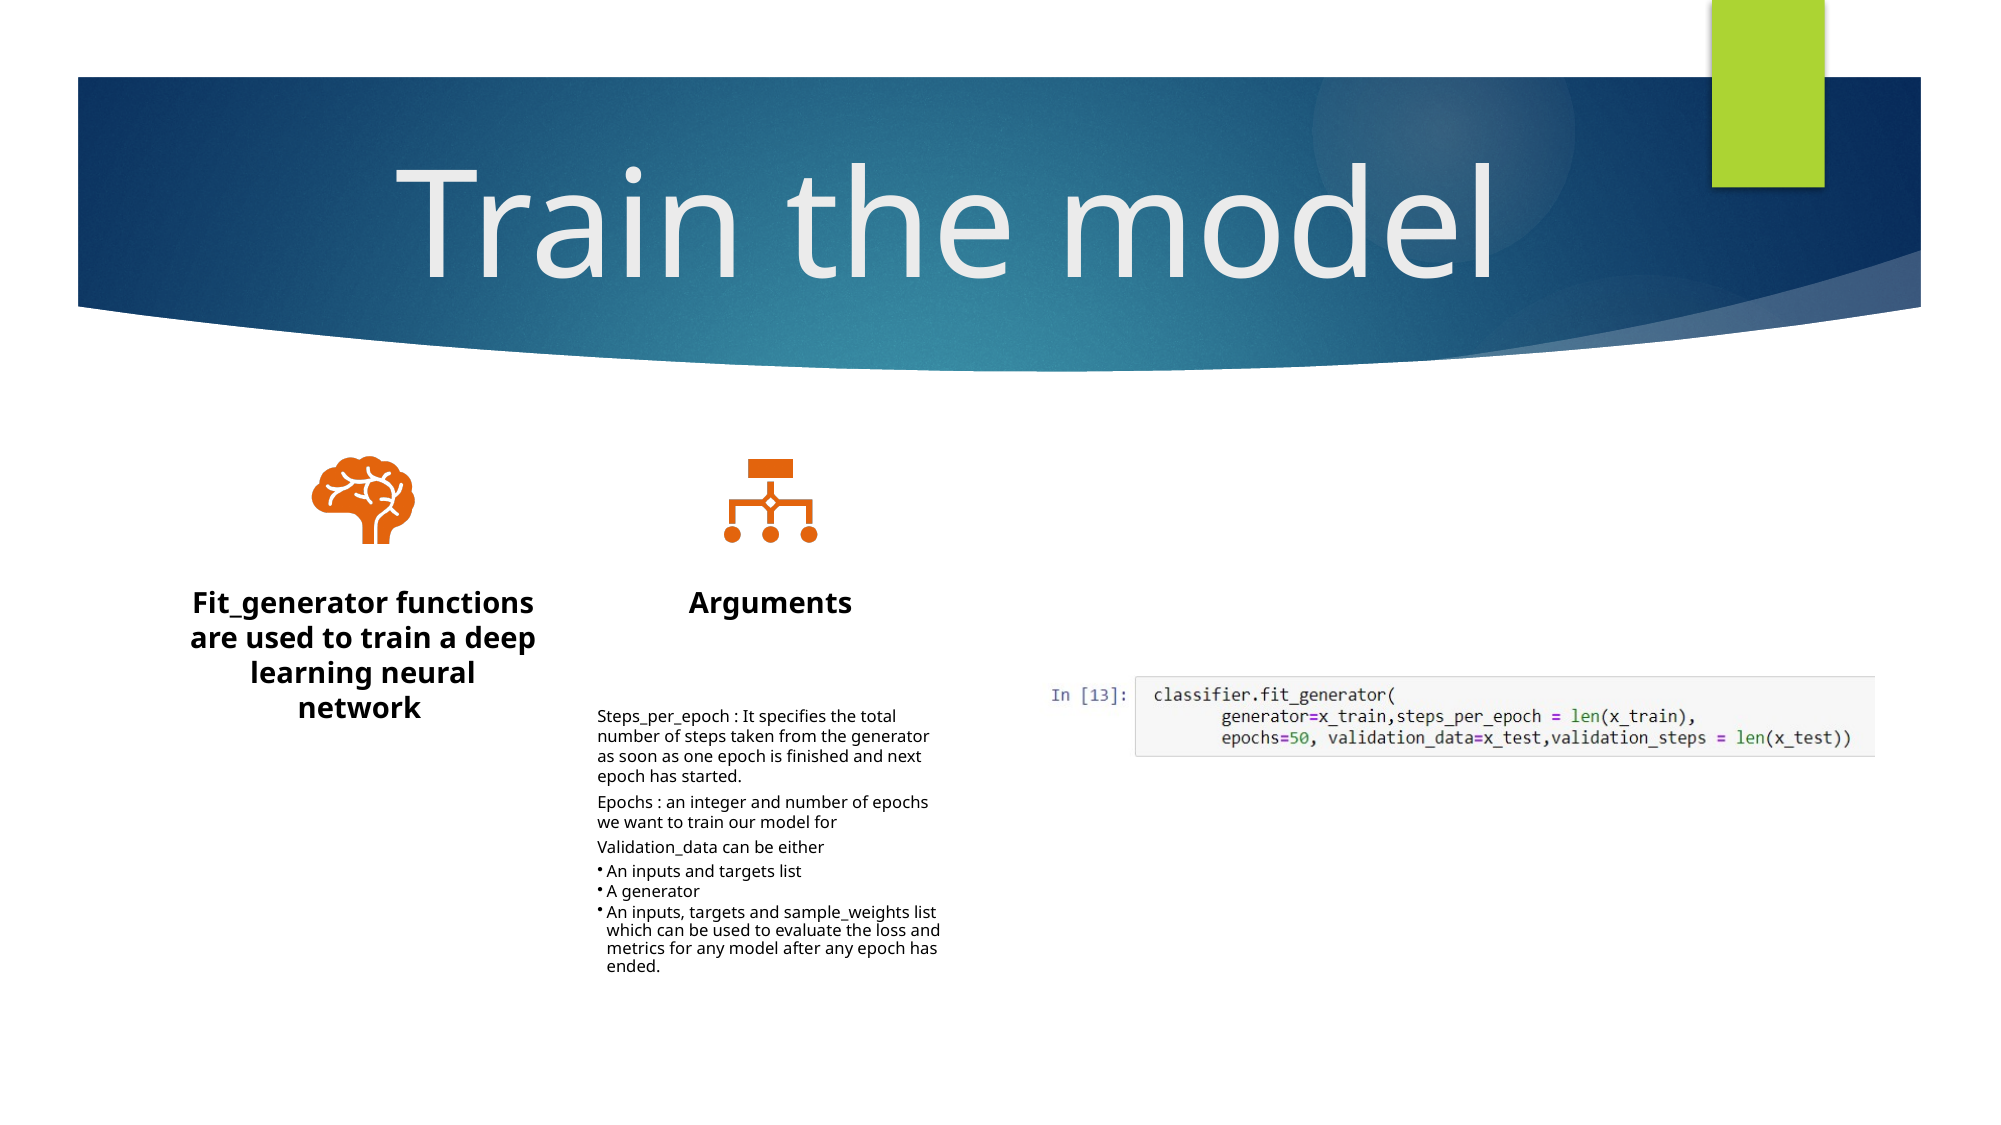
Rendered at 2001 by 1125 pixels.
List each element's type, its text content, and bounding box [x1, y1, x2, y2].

picture [1024, 667, 1875, 766]
title Train the model [380, 159, 1627, 276]
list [189, 426, 945, 1006]
